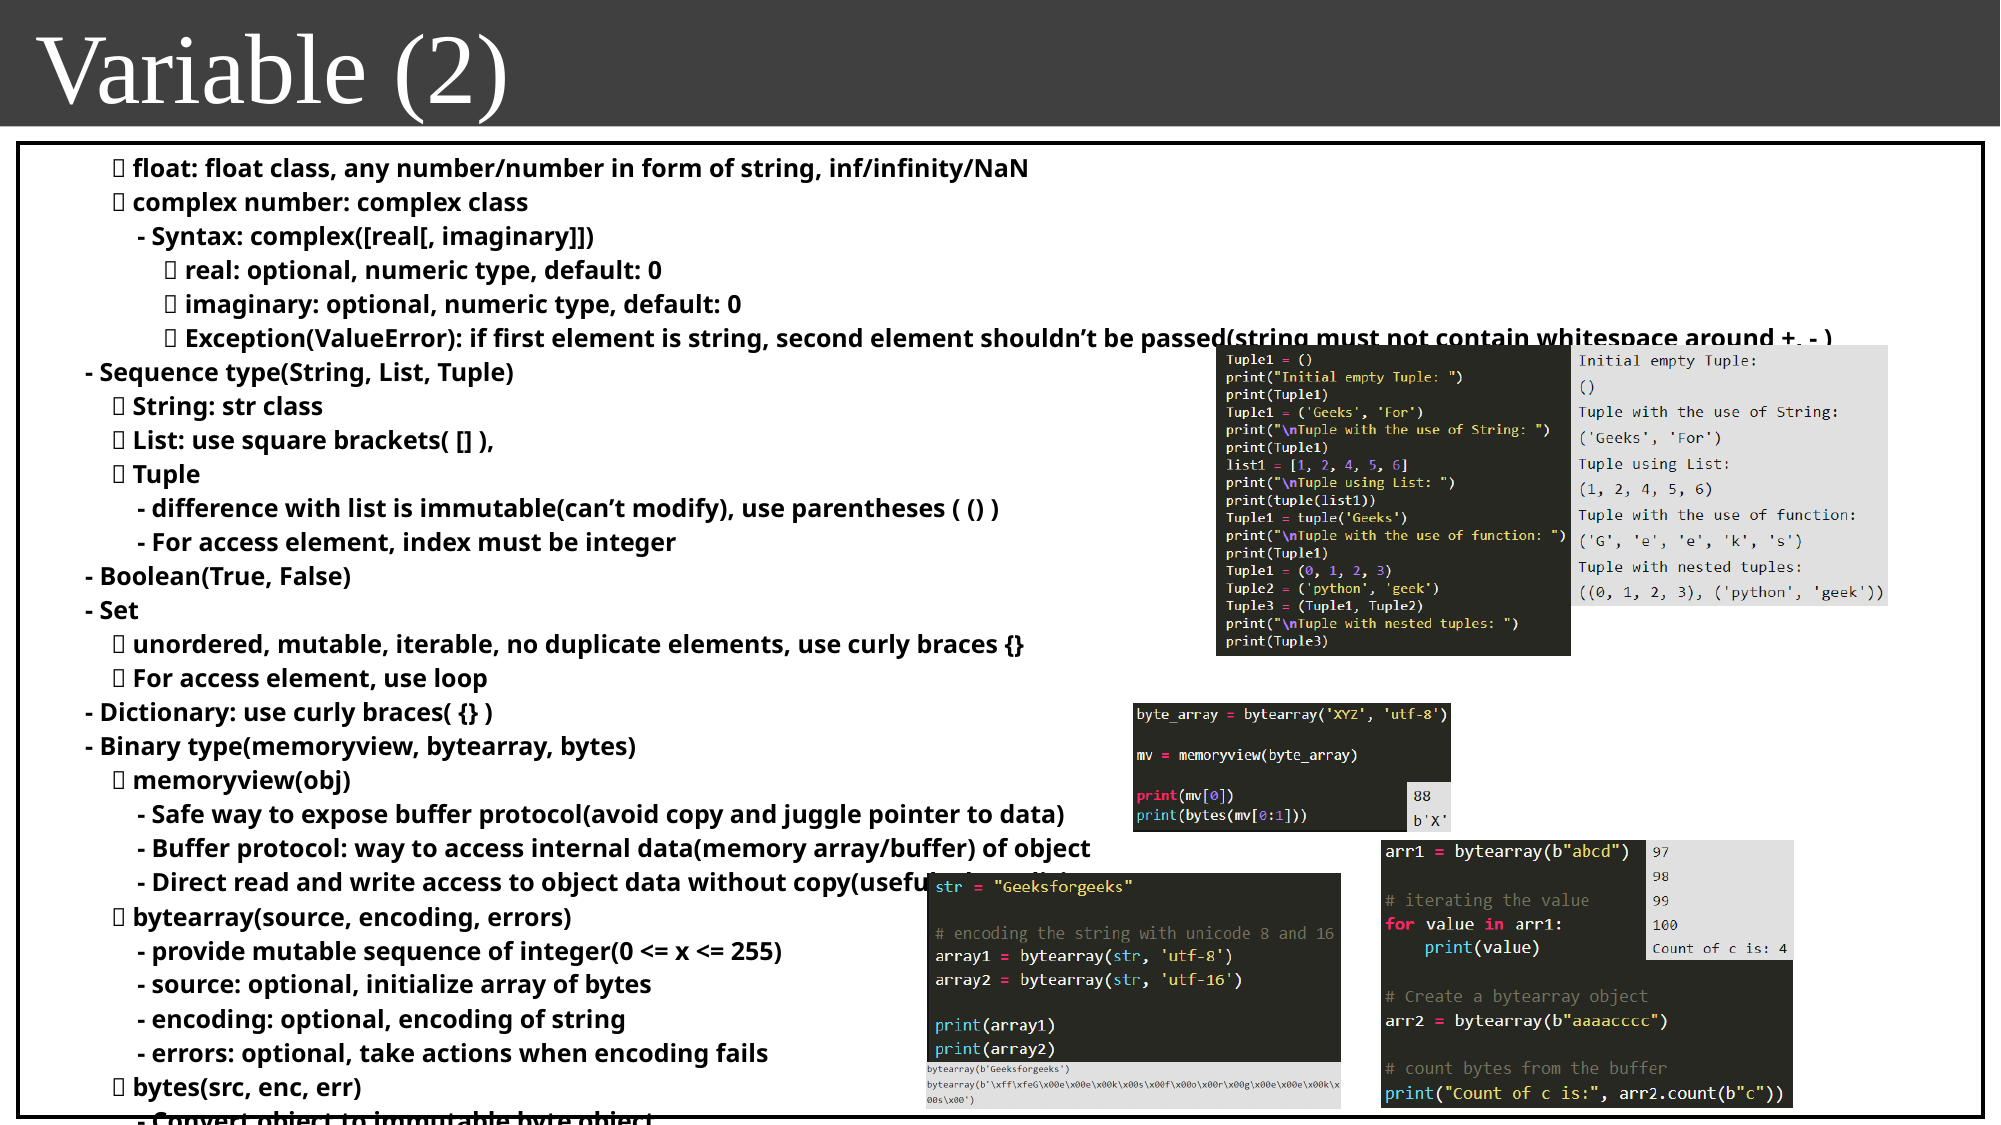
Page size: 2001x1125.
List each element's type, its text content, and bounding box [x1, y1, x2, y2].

table_header  float: float class, any number/number in form of string, inf/infinity/NaN  complex number: complex class - Syntax: complex([real[, imaginary]])  real: optional, numeric type, default: 0  imaginary: optional, numeric type, default: 0  Exception(ValueError): if first element is string, second element shouldn’t be passed(string must not contain whitespace around +, - ) - Sequence type(String, List, Tuple)  String: str class  List: use square brackets( [] ),  Tuple - difference with list is immutable(can’t modify), use parentheses ( () ) - For access element, index must be integer - Boolean(True, False) - Set  unordered, mutable, iterable, no duplicate elements, use curly braces {}  For access element, use loop - Dictionary: use curly braces( {} ) - Binary type(memoryview, bytearray, bytes)  memoryview(obj) - Safe way to expose buffer protocol(avoid copy and juggle pointer to data) - Buffer protocol: way to access internal data(memory array/buffer) of object - Direct read and write access to object data without copy(useful when slicing)  bytearray(source, encoding, errors) - provide mutable sequence of integer(0 <= x <= 255) - source: optional, initialize array of bytes - encoding: optional, encoding of string - errors: optional, take actions when encoding fails  bytes(src, enc, err) - Convert object to immutable byte object - src: source object be converted - enc: encoding if object is string - err: way to handle error if string conversion fails [20, 145, 1981, 1115]
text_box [1216, 345, 1888, 656]
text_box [1133, 703, 1451, 833]
text_box Variable (2) [20, 0, 1243, 131]
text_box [926, 873, 1341, 1109]
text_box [1381, 840, 1794, 1108]
